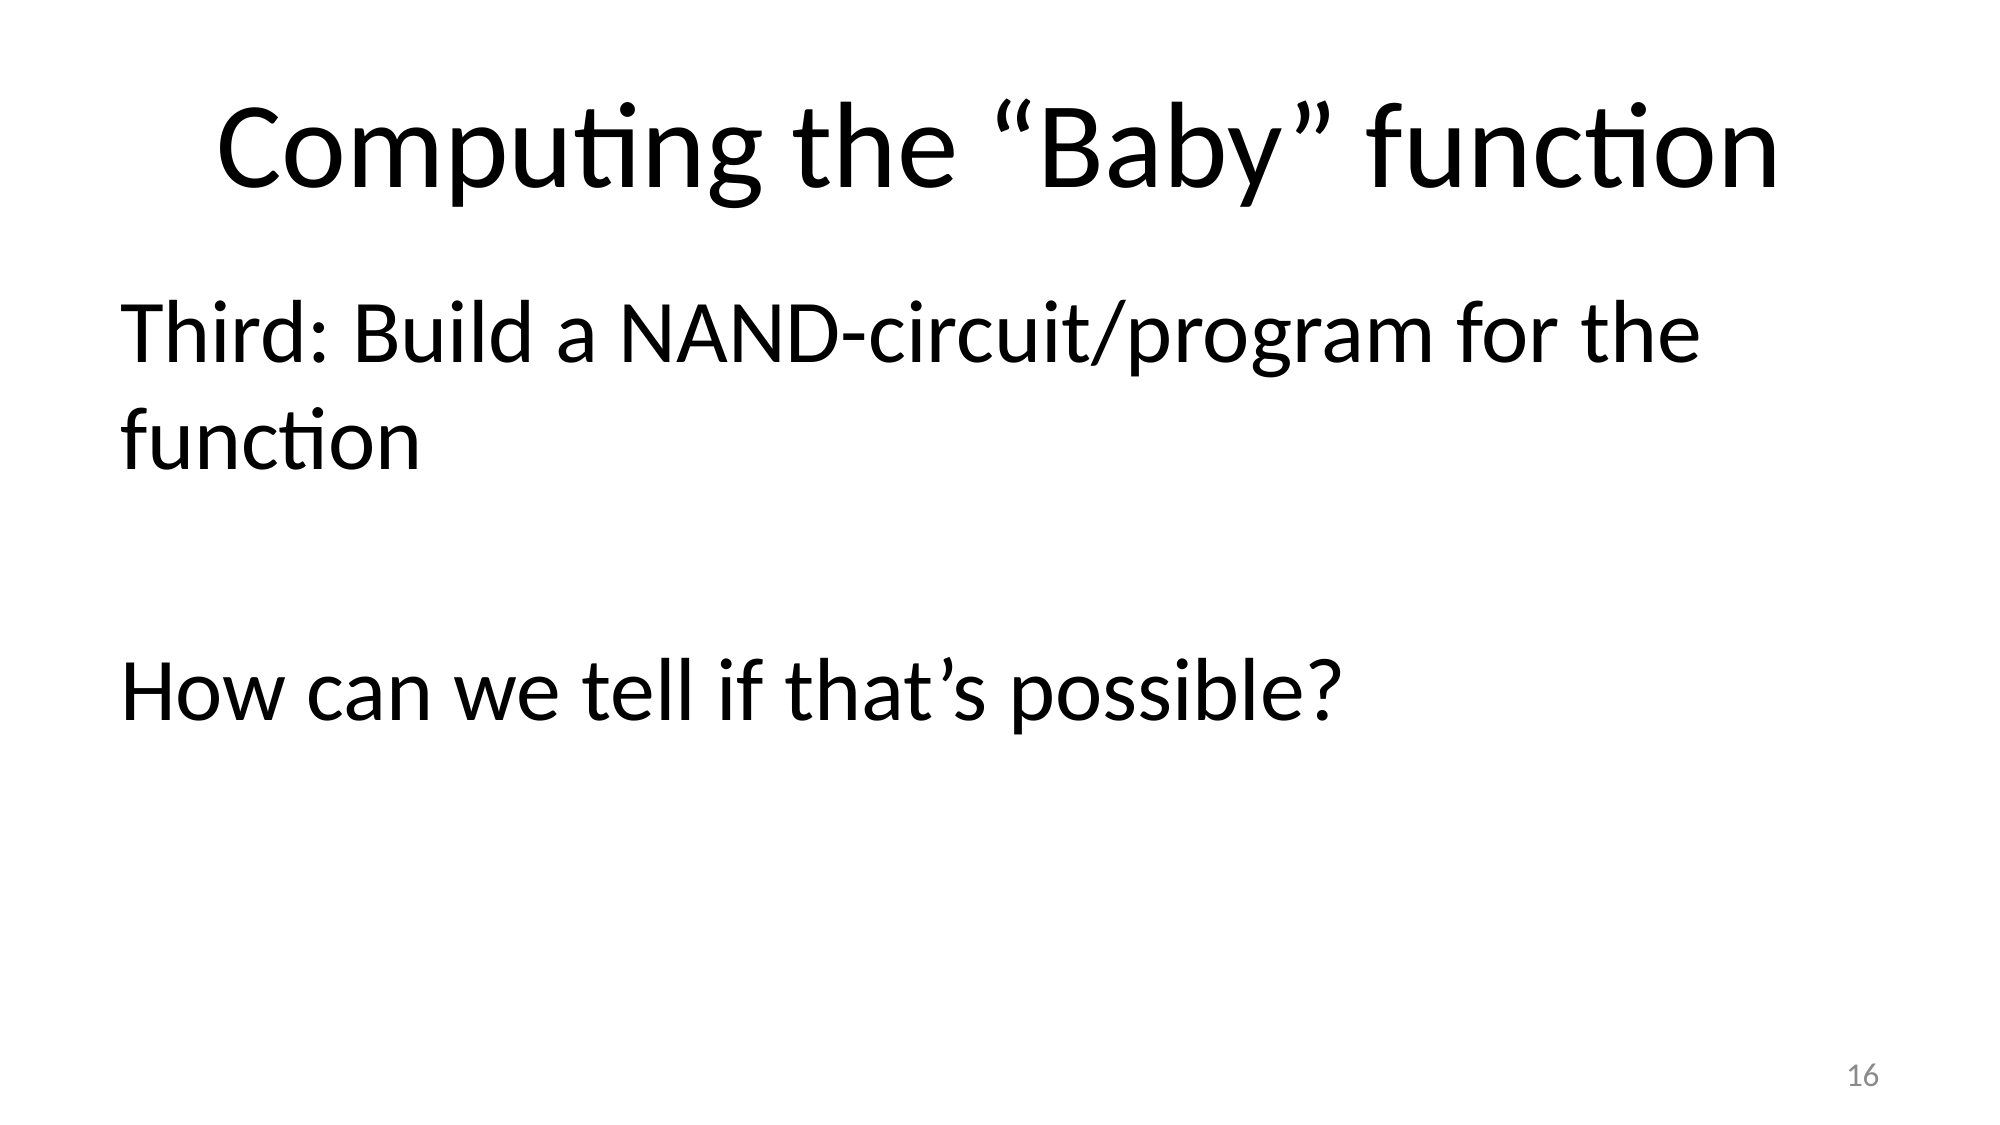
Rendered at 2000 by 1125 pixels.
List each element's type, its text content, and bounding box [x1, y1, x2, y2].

list Third: Build a NAND-circuit/program for the function How can we tell if that’s possible? [99, 262, 1900, 1005]
title Computing the “Baby” function [99, 45, 1900, 233]
slide_number 16 [1432, 1042, 1900, 1103]
